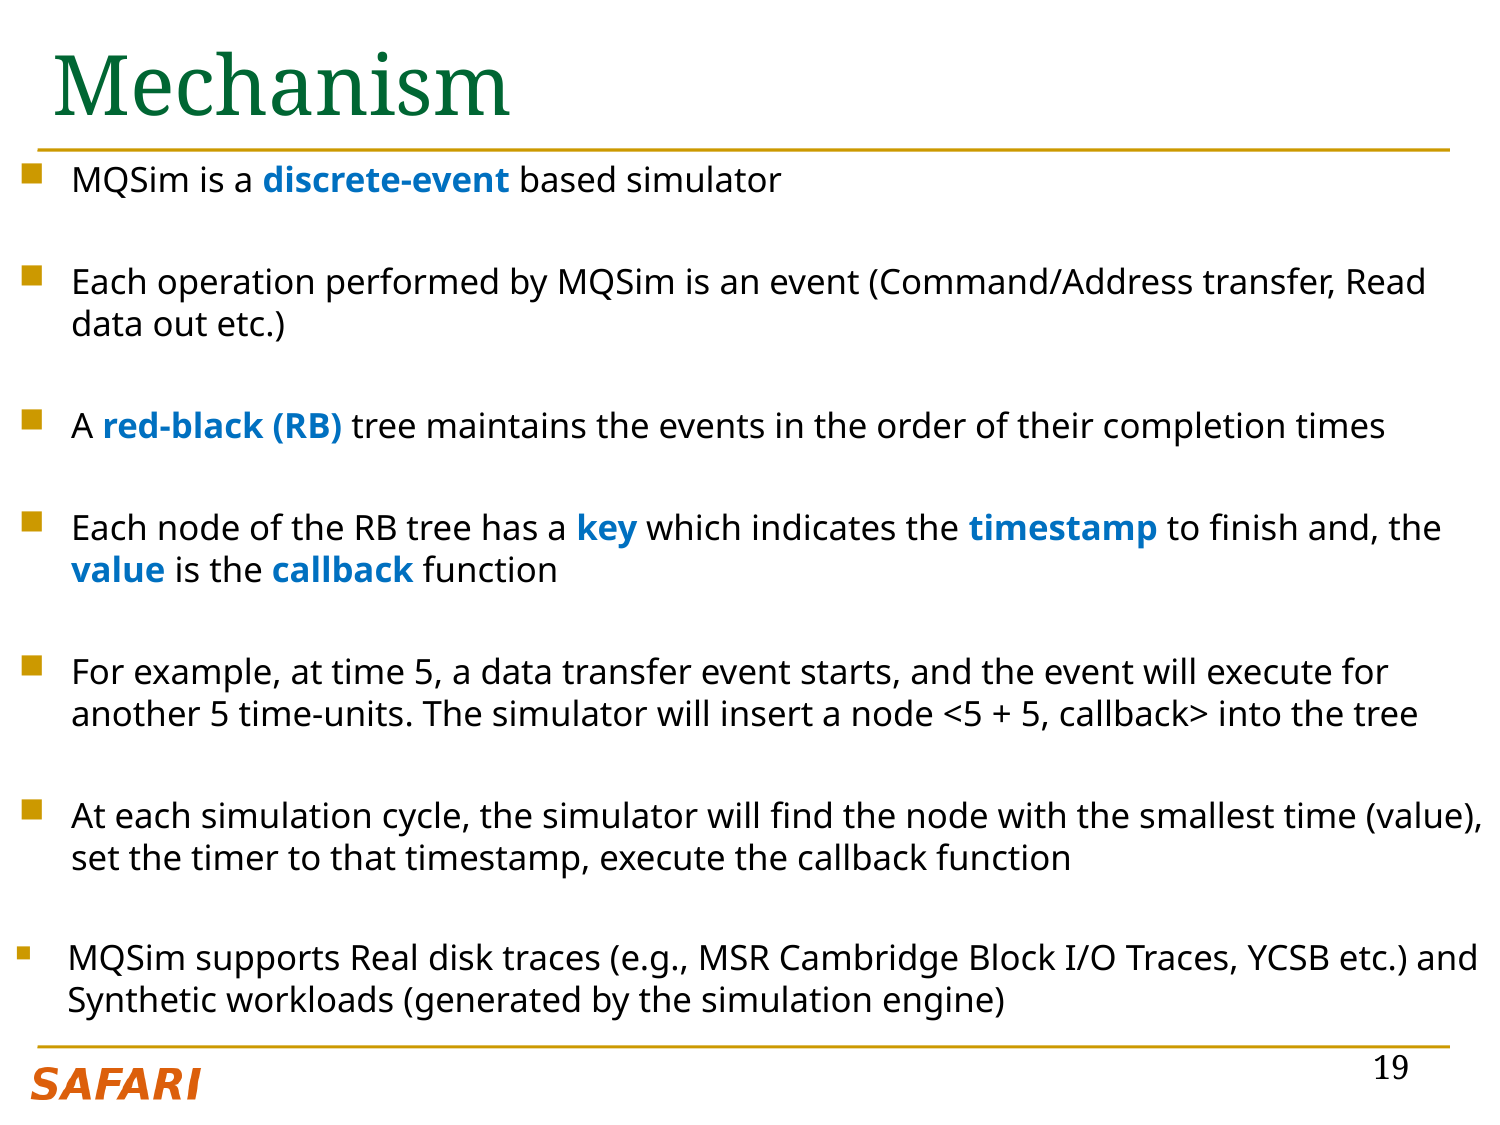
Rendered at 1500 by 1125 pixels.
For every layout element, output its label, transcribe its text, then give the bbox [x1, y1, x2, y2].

list MQSim is a discrete-event based simulator Each operation performed by MQSim is an event (Command/Address transfer, Read data out etc.) A red-black (RB) tree maintains the events in the order of their completion times Each node of the RB tree has a key which indicates the timestamp to finish and, the value is the callback function For example, at time 5, a data transfer event starts, and the event will execute for another 5 time-units. The simulator will insert a node <5 + 5, callback> into the tree At each simulation cycle, the simulator will find the node with the smallest time (value), set the timer to that timestamp, execute the callback function MQSim supports Real disk traces (e.g., MSR Cambridge Block I/O Traces, YCSB etc.) and Synthetic workloads (generated by the simulation engine) [0, 149, 1500, 1038]
title Mechanism [37, 24, 1450, 149]
picture [29, 1058, 207, 1110]
slide_number 19 [1074, 1038, 1426, 1100]
